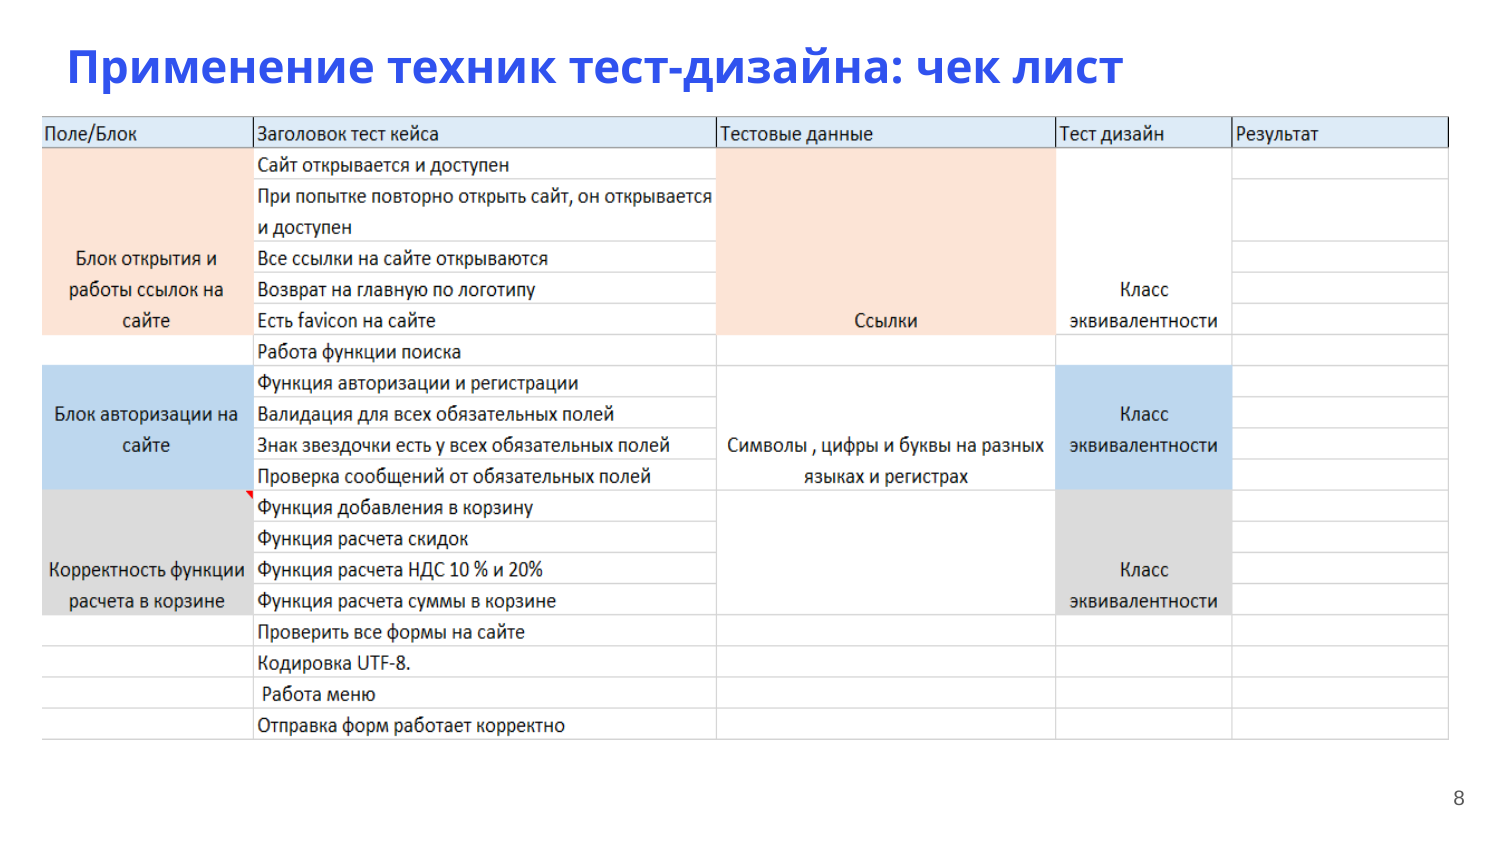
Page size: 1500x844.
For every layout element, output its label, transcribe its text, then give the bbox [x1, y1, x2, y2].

title Применение техник тест-дизайна: чек лист [51, 23, 1449, 116]
picture [42, 116, 1450, 741]
slide_number 8 [1424, 771, 1480, 824]
